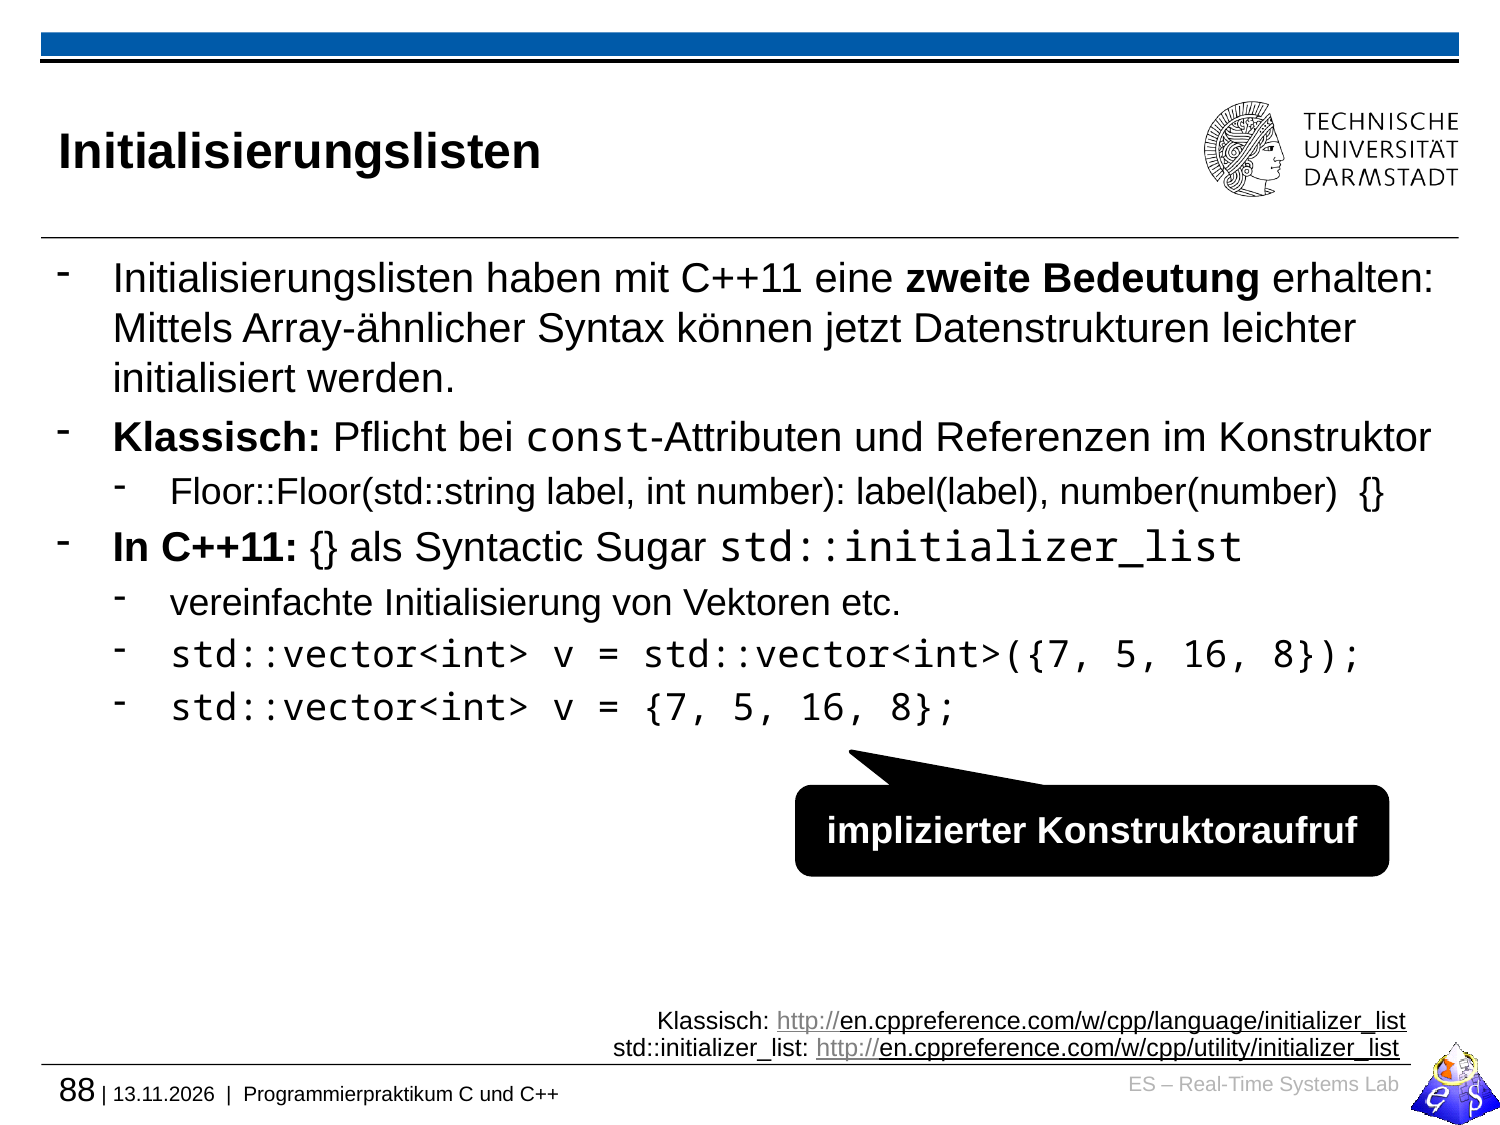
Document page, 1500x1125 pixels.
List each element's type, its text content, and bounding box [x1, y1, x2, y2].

picture [1411, 1041, 1500, 1125]
picture [1187, 84, 1483, 214]
list Initialisierungslisten haben mit C++11 eine zweite Bedeutung erhalten: Mittels Array-ähnlicher Syntax können jetzt Datenstrukturen leichter initialisiert werden. Klassisch: Pflicht bei const-Attributen und Referenzen im Konstruktor Floor::Floor(std::string label, int number): label(label), number(number) {} In C++11: {} als Syntactic Sugar std::initializer_list vereinfachte Initialisierung von Vektoren etc. std::vector<int> v = std::vector<int>({7, 5, 16, 8}); std::vector<int> v = {7, 5, 16, 8}; [41, 243, 1459, 953]
text_box Klassisch: http://en.cppreference.com/w/cpp/language/initializer_list std::initializer_list: http://en.cppreference.com/w/cpp/utility/initializer_list [525, 999, 1430, 1070]
title Initialisierungslisten [58, 80, 1187, 218]
text_box implizierter Konstruktoraufruf [795, 749, 1390, 877]
